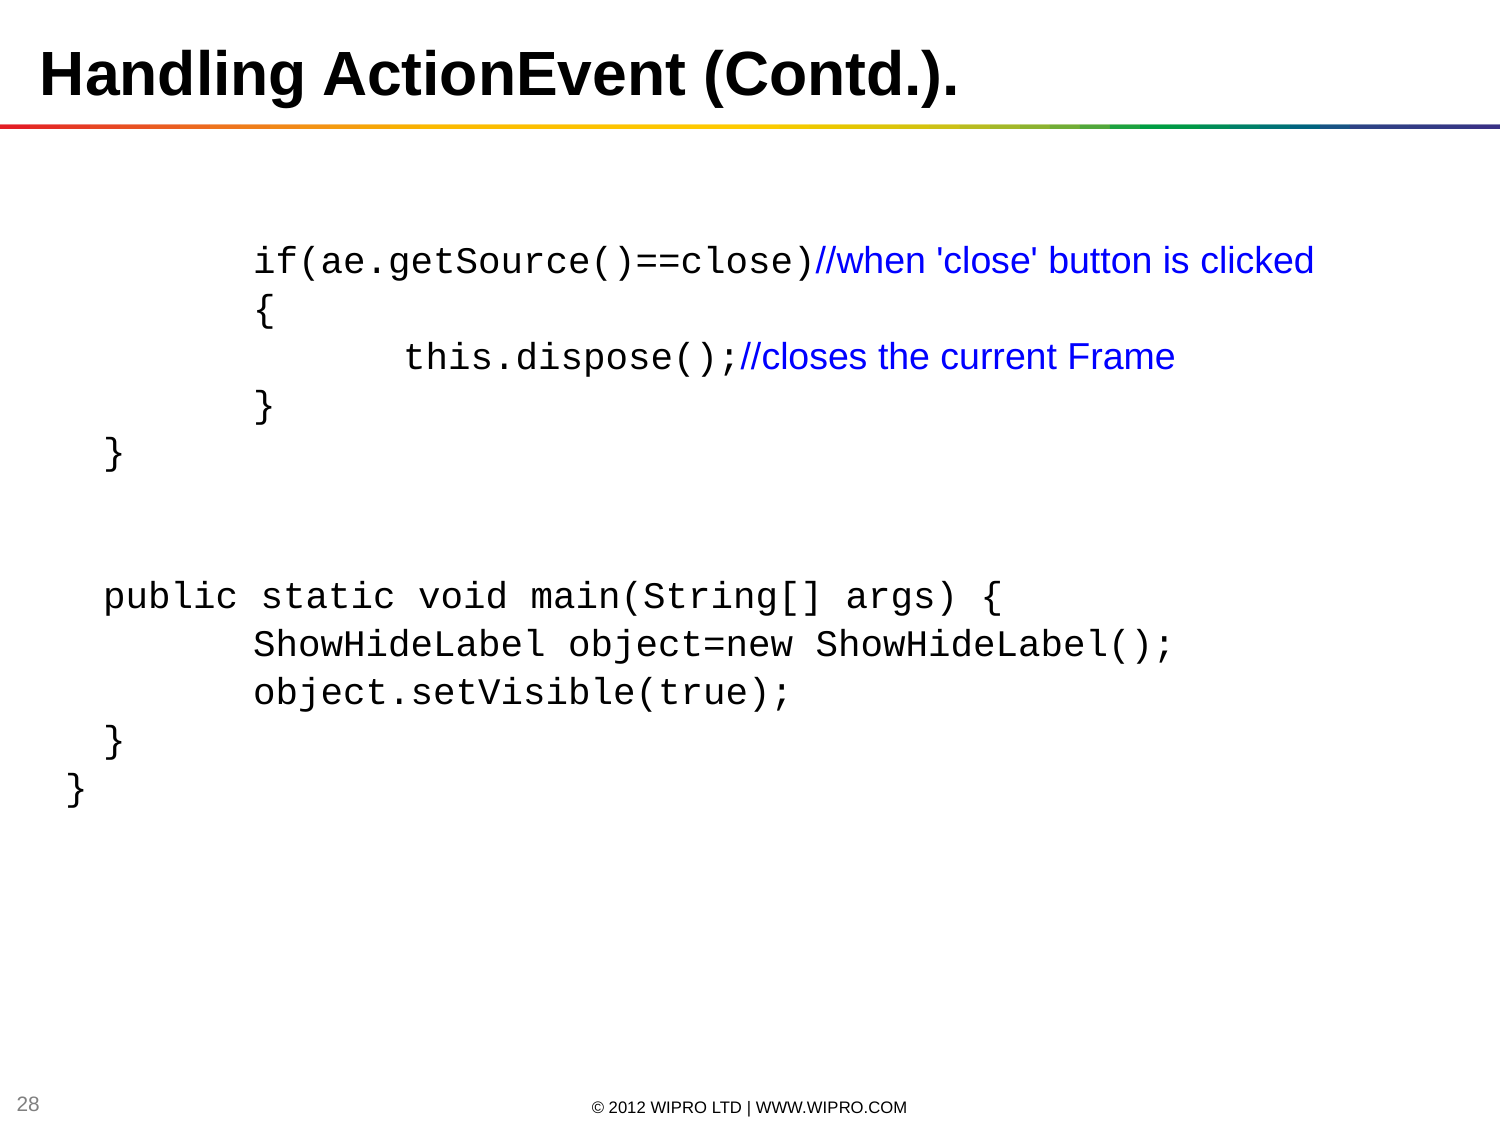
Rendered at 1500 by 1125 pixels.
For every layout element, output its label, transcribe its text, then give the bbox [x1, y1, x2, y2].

list if(ae.getSource()==close)//when 'close' button is clicked { this.dispose();//closes the current Frame } } public static void main(String[] args) { ShowHideLabel object=new ShowHideLabel(); object.setVisible(true); } } [49, 137, 1401, 1063]
title Handling ActionEvent (Contd.). [24, 24, 1266, 116]
